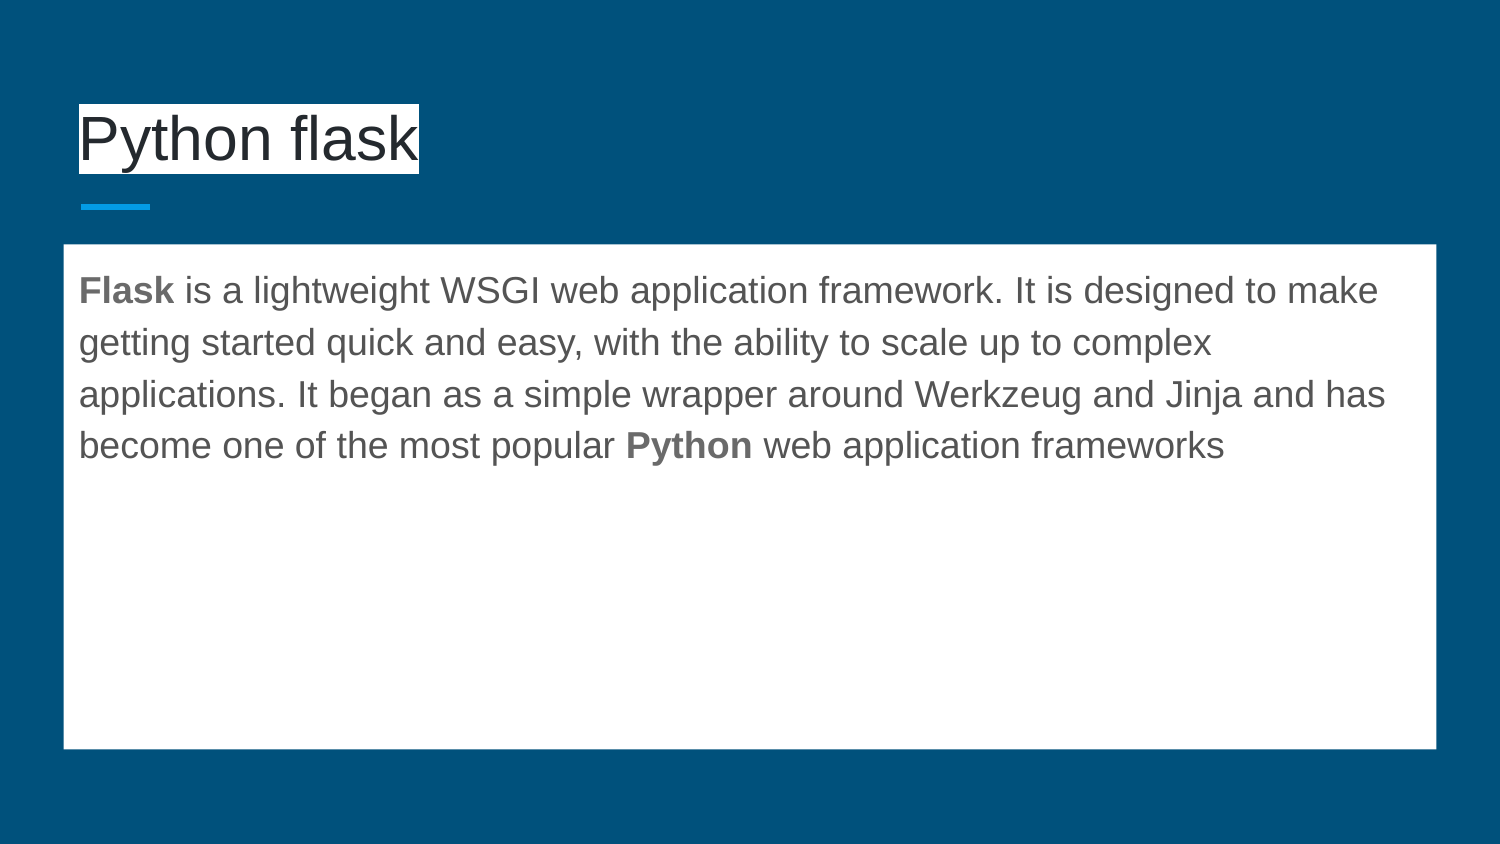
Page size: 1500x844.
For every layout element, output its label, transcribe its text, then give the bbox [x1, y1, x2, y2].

title Python flask [63, 75, 1437, 188]
list Flask is a lightweight WSGI web application framework. It is designed to make getting started quick and easy, with the ability to scale up to complex applications. It began as a simple wrapper around Werkzeug and Jinja and has become one of the most popular Python web application frameworks [63, 244, 1437, 750]
